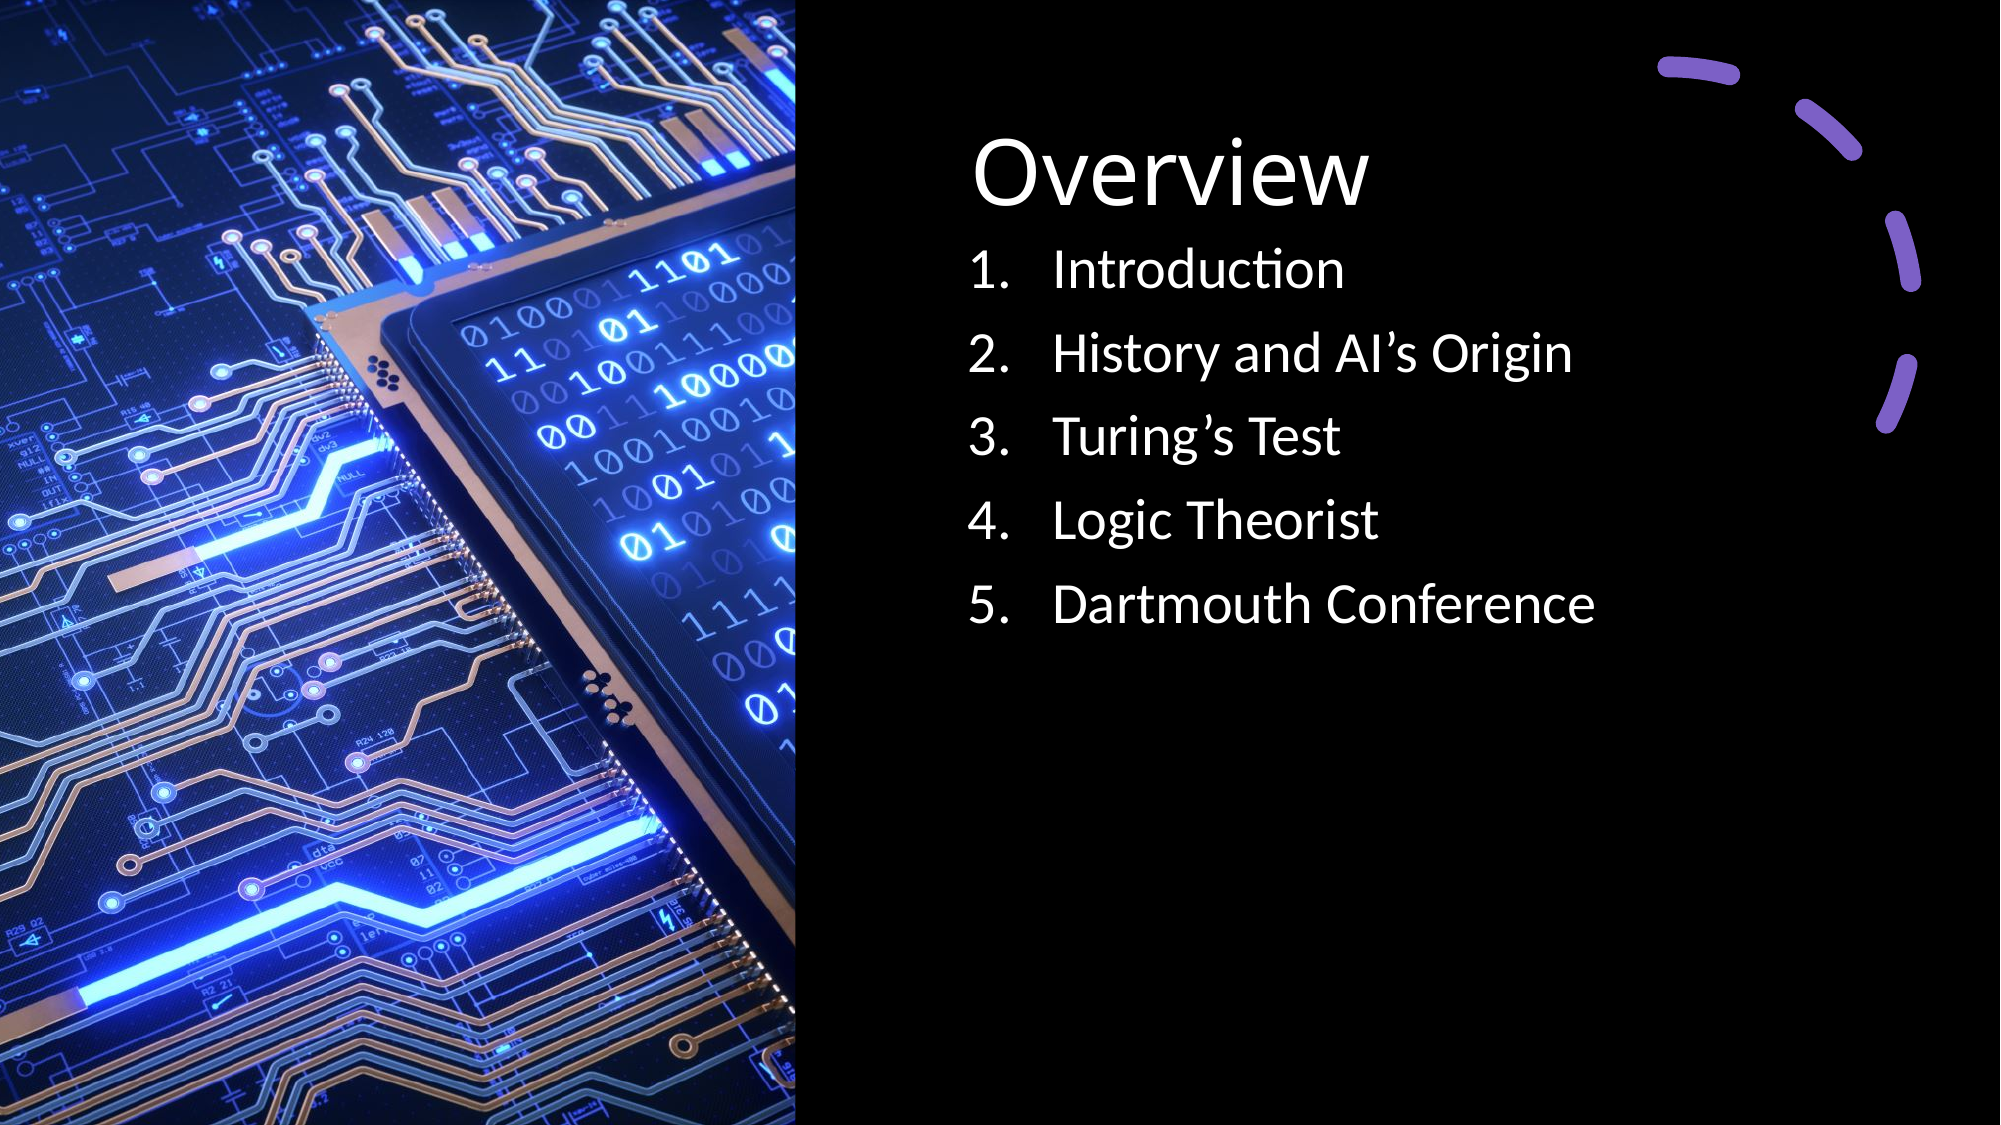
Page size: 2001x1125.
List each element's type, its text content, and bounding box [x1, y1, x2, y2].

picture [0, 0, 796, 1125]
title Overview [955, 66, 1895, 285]
list Introduction History and AI’s Origin Turing’s Test Logic Theorist Dartmouth Conference [952, 230, 1892, 945]
text_box [1892, 219, 1914, 412]
text_box [796, 0, 2000, 1125]
